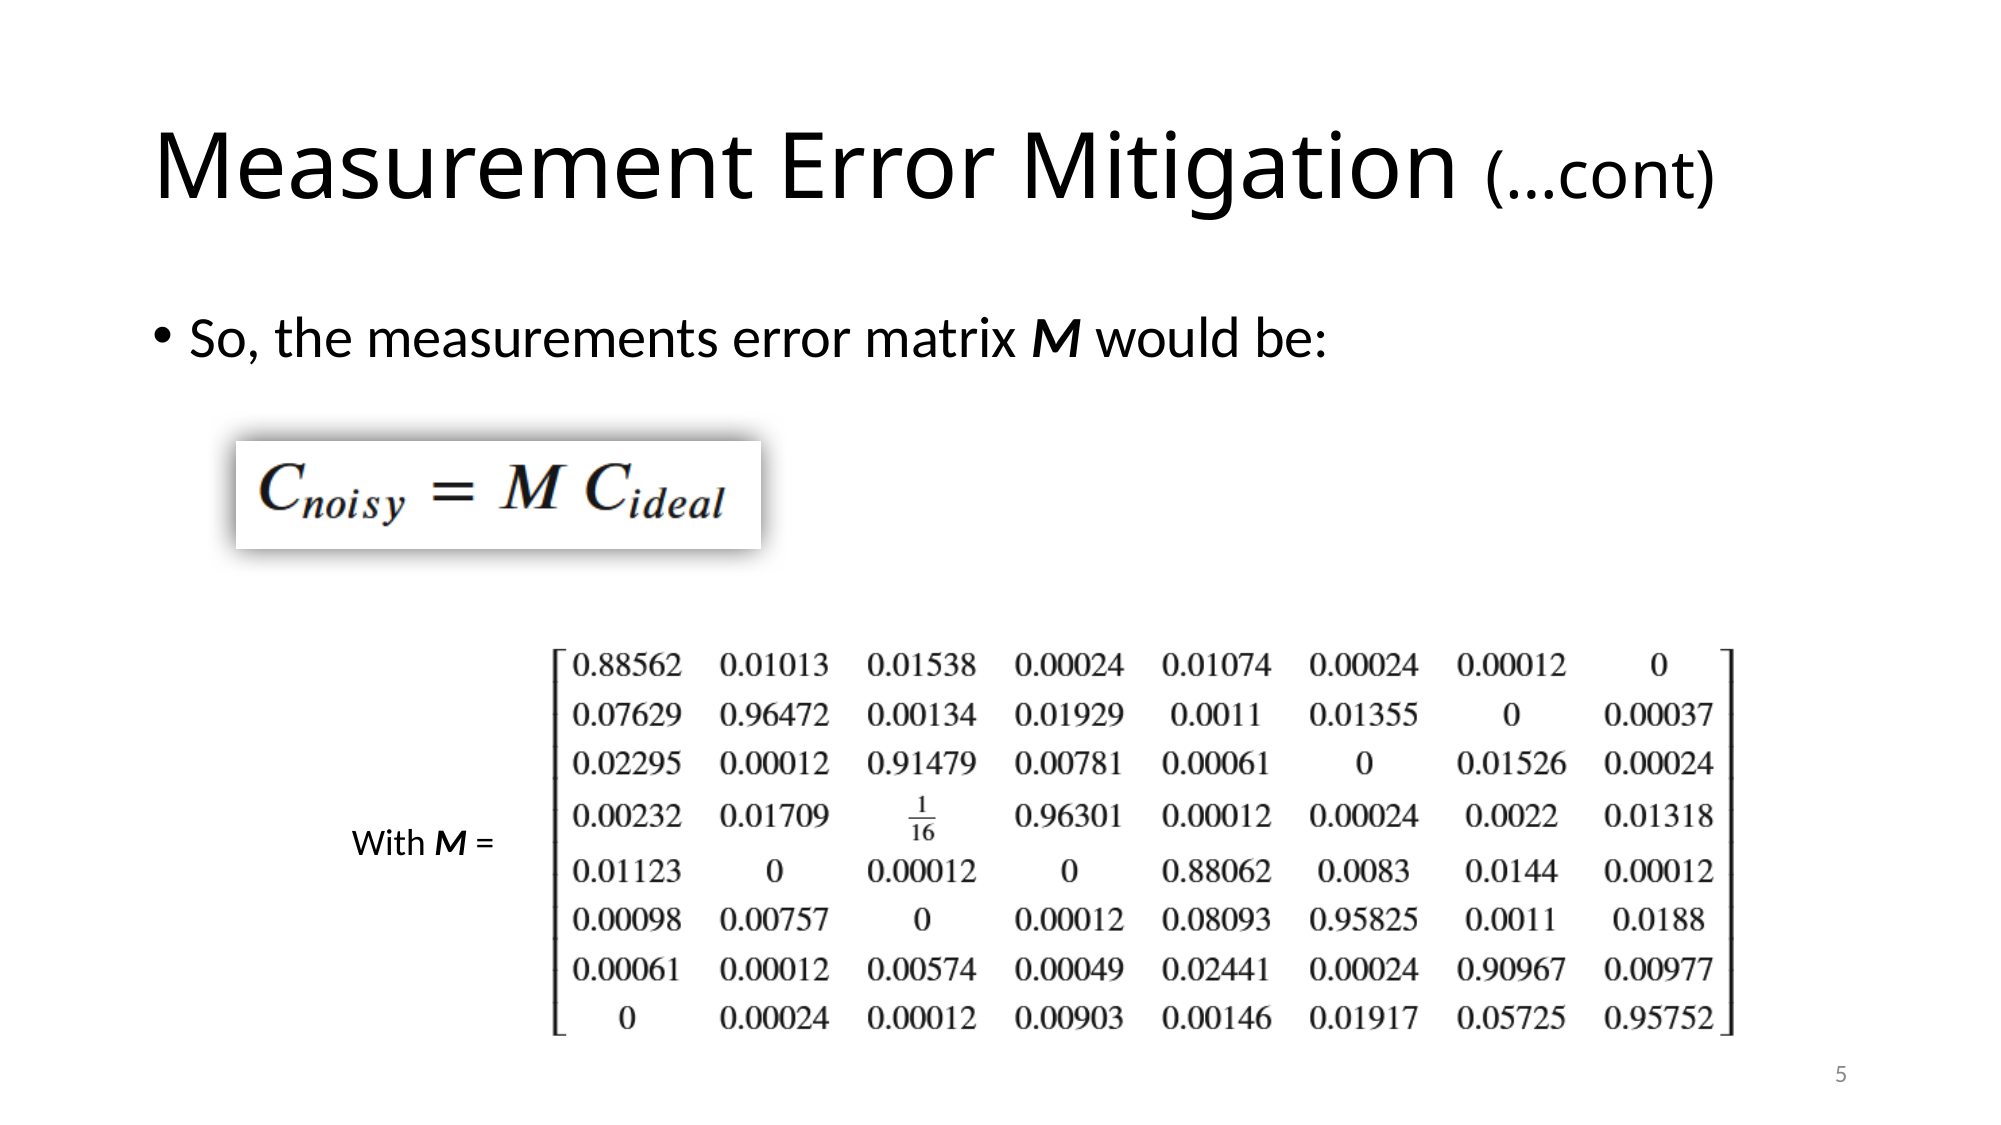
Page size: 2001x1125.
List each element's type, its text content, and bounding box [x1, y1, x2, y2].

title Measurement Error Mitigation (…cont) [137, 59, 1863, 278]
picture [538, 633, 1746, 1049]
text_box With M = [337, 810, 538, 871]
picture [236, 441, 761, 549]
slide_number 5 [1412, 1042, 1863, 1103]
list So, the measurements error matrix M would be: [137, 299, 1863, 1014]
